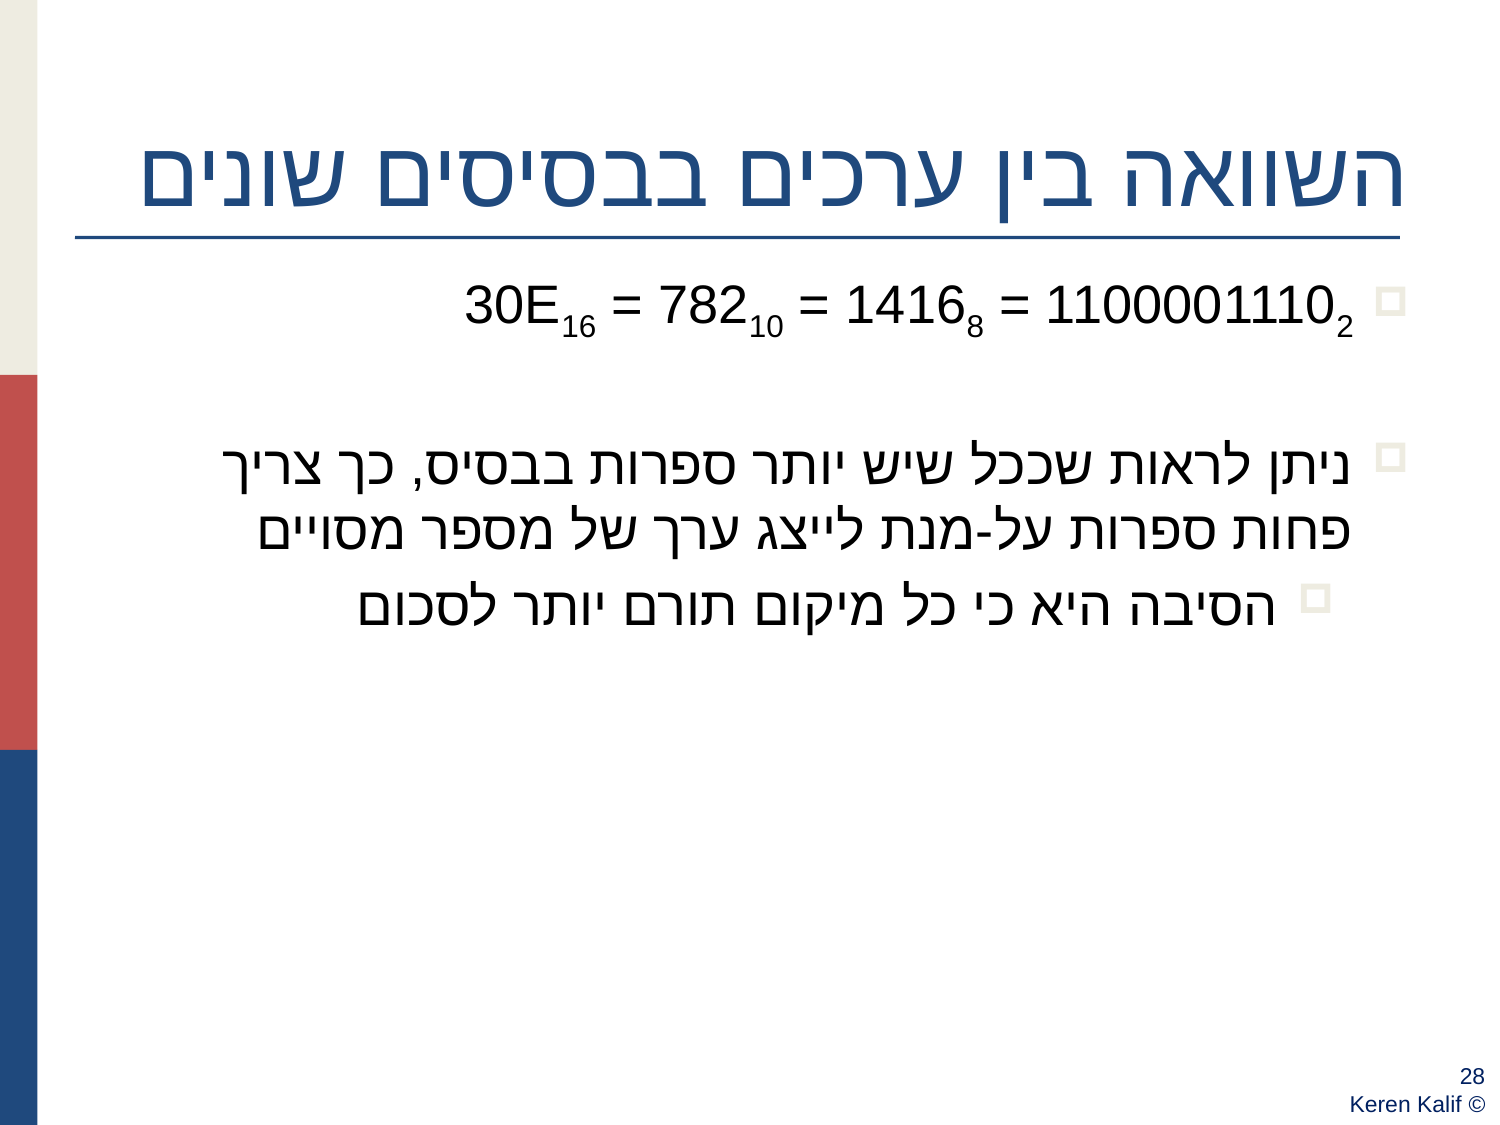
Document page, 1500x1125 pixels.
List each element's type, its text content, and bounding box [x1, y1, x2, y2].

text_box 30E16 = 78210 = 14168 = 11000011102 ניתן לראות שככל שיש יותר ספרות בבסיס, כך צריך פחות ספרות על-מנת לייצג ערך של מספר מסויים הסיבה היא כי כל מיקום תורם יותר לסכום [74, 262, 1425, 1025]
title השוואה בין ערכים בבסיסים שונים [74, 45, 1426, 233]
